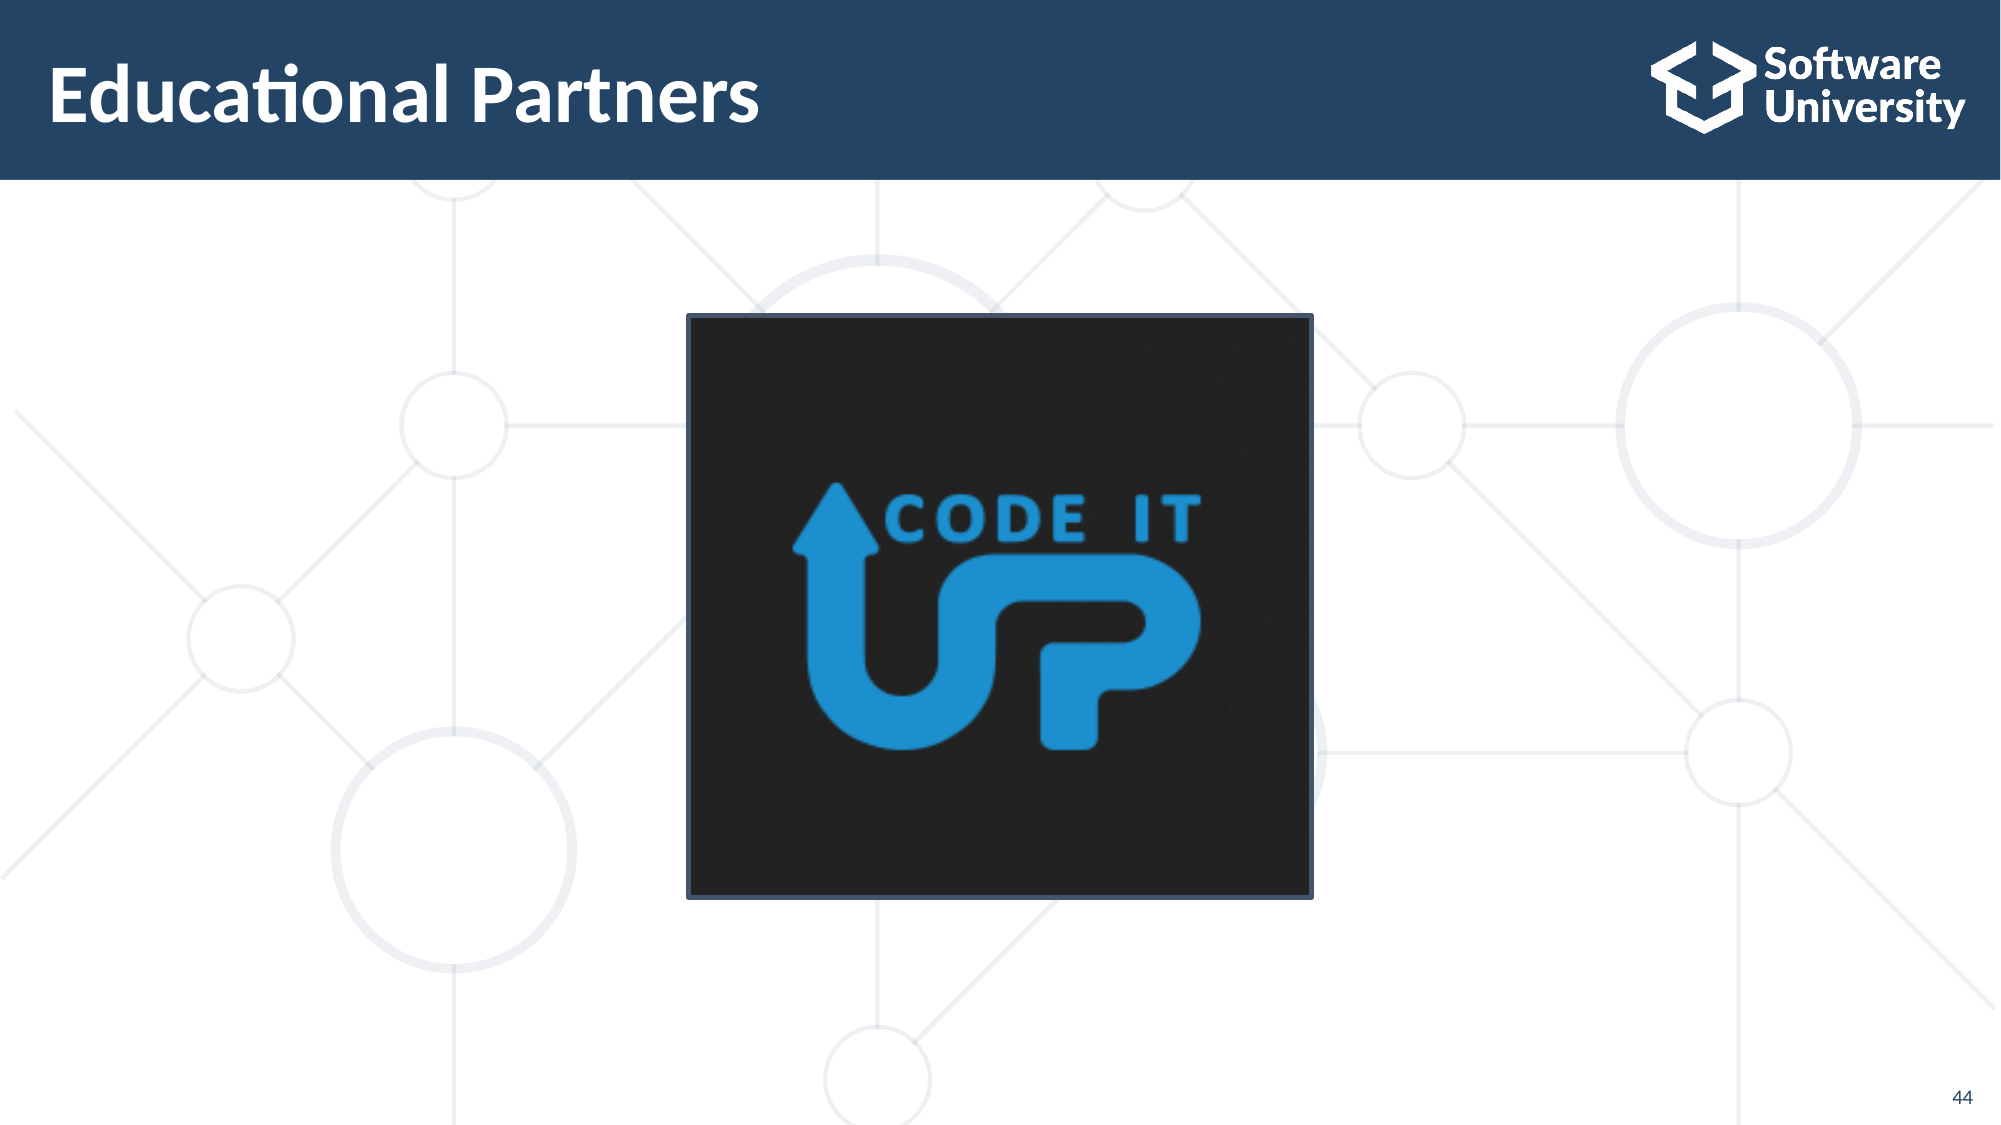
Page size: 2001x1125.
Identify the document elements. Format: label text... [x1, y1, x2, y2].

title Educational Partners [31, 16, 1625, 162]
picture [1651, 41, 1966, 134]
slide_number 44 [1927, 1067, 1989, 1117]
picture [690, 317, 1310, 896]
